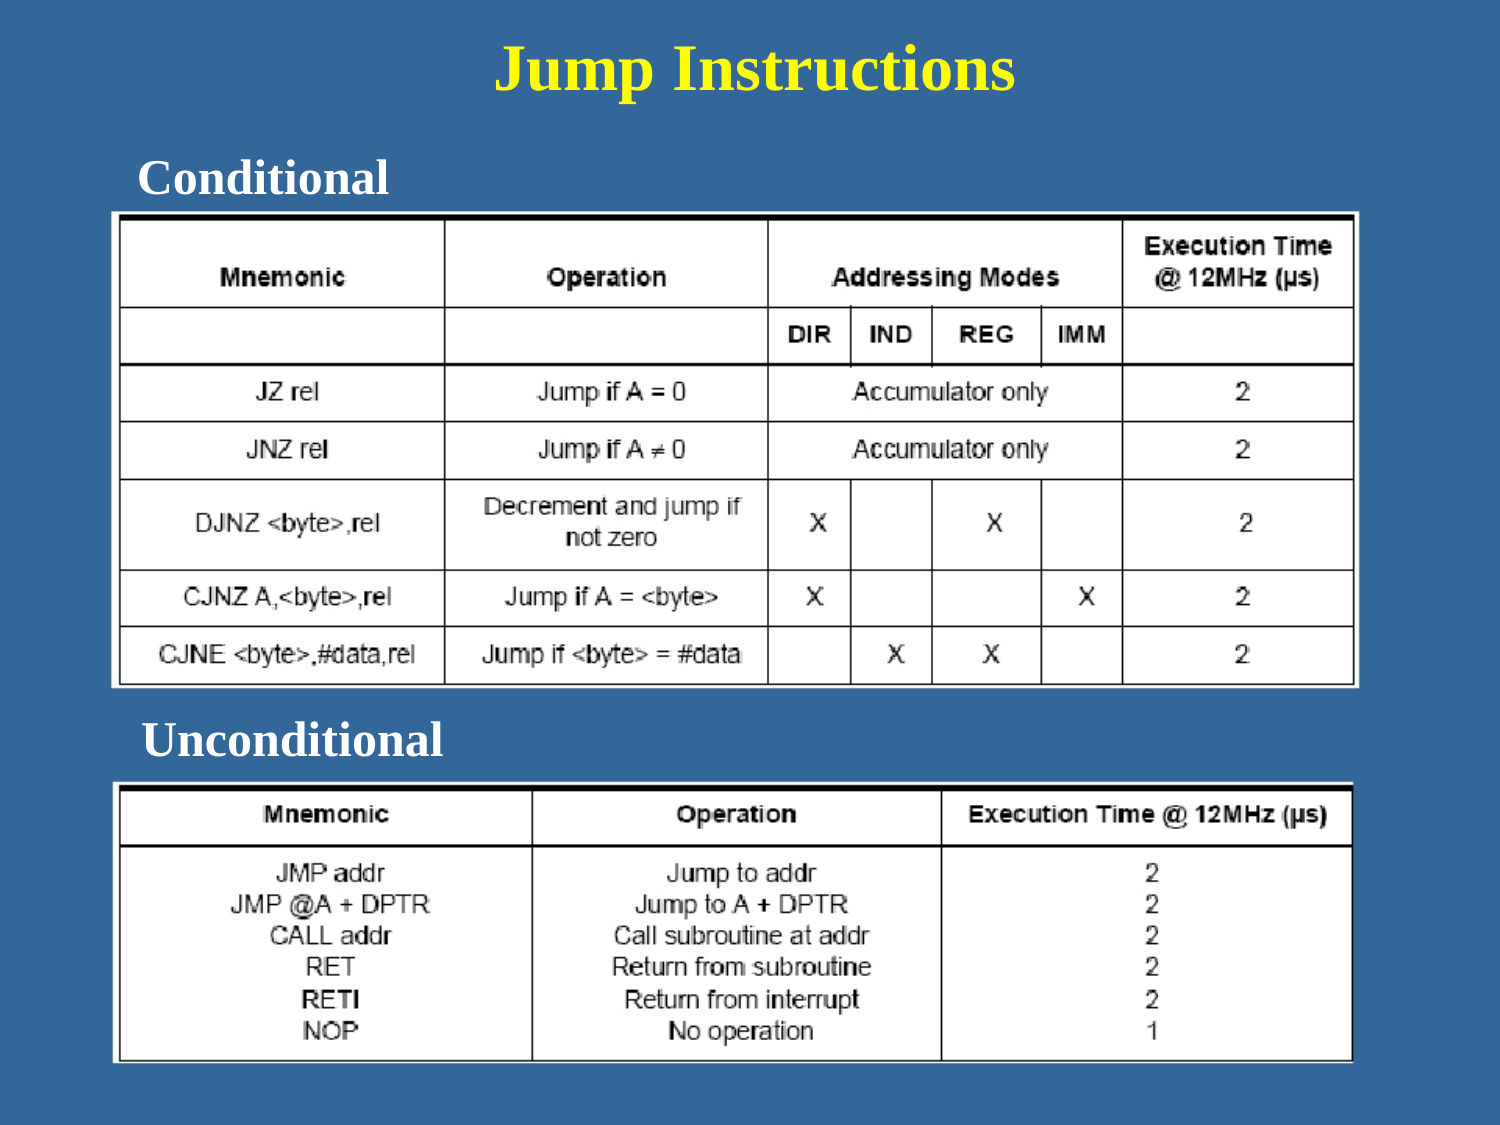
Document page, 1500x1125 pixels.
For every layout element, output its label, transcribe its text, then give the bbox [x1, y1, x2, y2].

text_box Conditional [136, 158, 391, 210]
picture [110, 210, 1361, 690]
text_box Jump Instructions [493, 43, 1018, 112]
picture [110, 778, 1355, 1065]
text_box [0, 0, 1500, 1125]
text_box Unconditional [141, 720, 445, 774]
